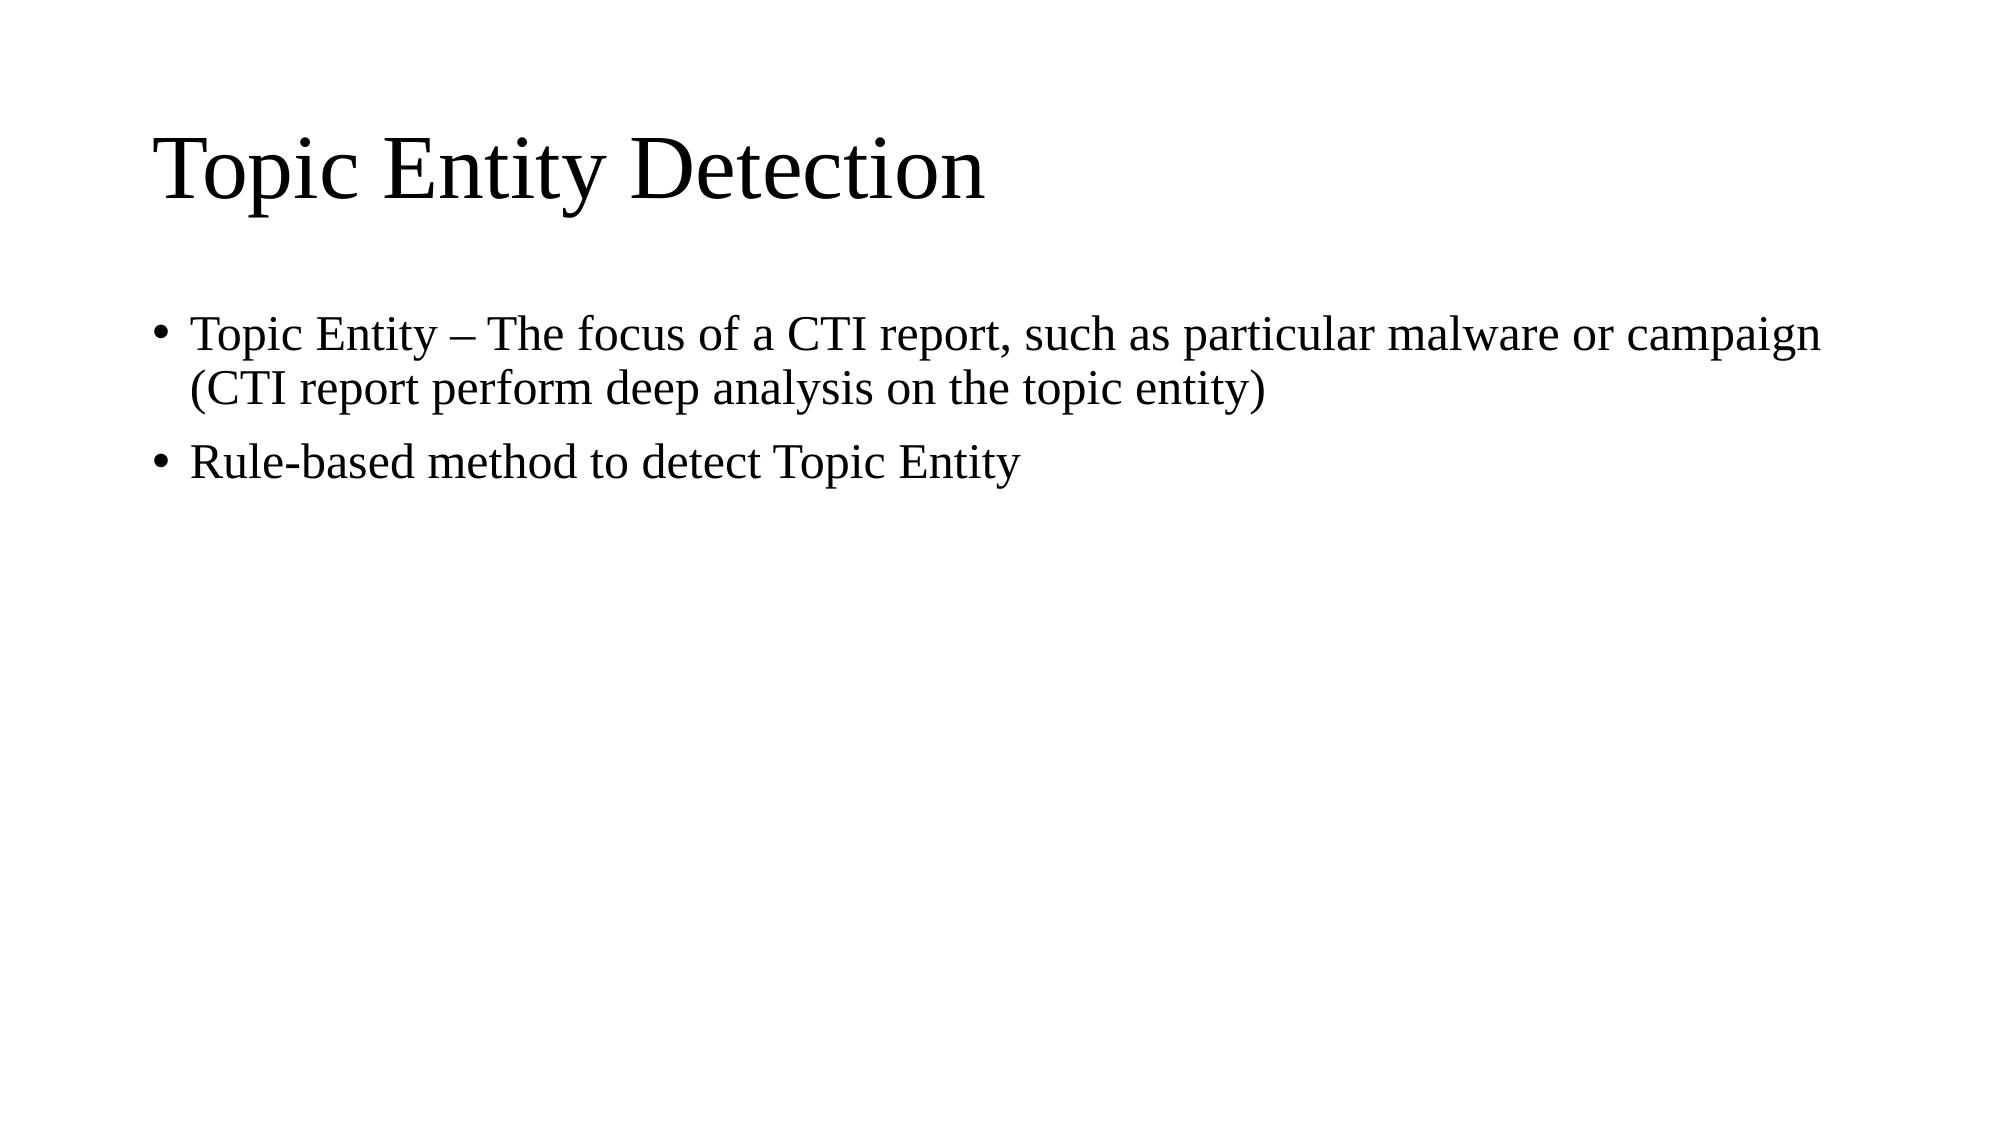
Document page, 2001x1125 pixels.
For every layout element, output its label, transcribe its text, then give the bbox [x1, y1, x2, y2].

title Topic Entity Detection [137, 59, 1863, 278]
list Topic Entity – The focus of a CTI report, such as particular malware or campaign (CTI report perform deep analysis on the topic entity) Rule-based method to detect Topic Entity [137, 299, 1863, 1014]
